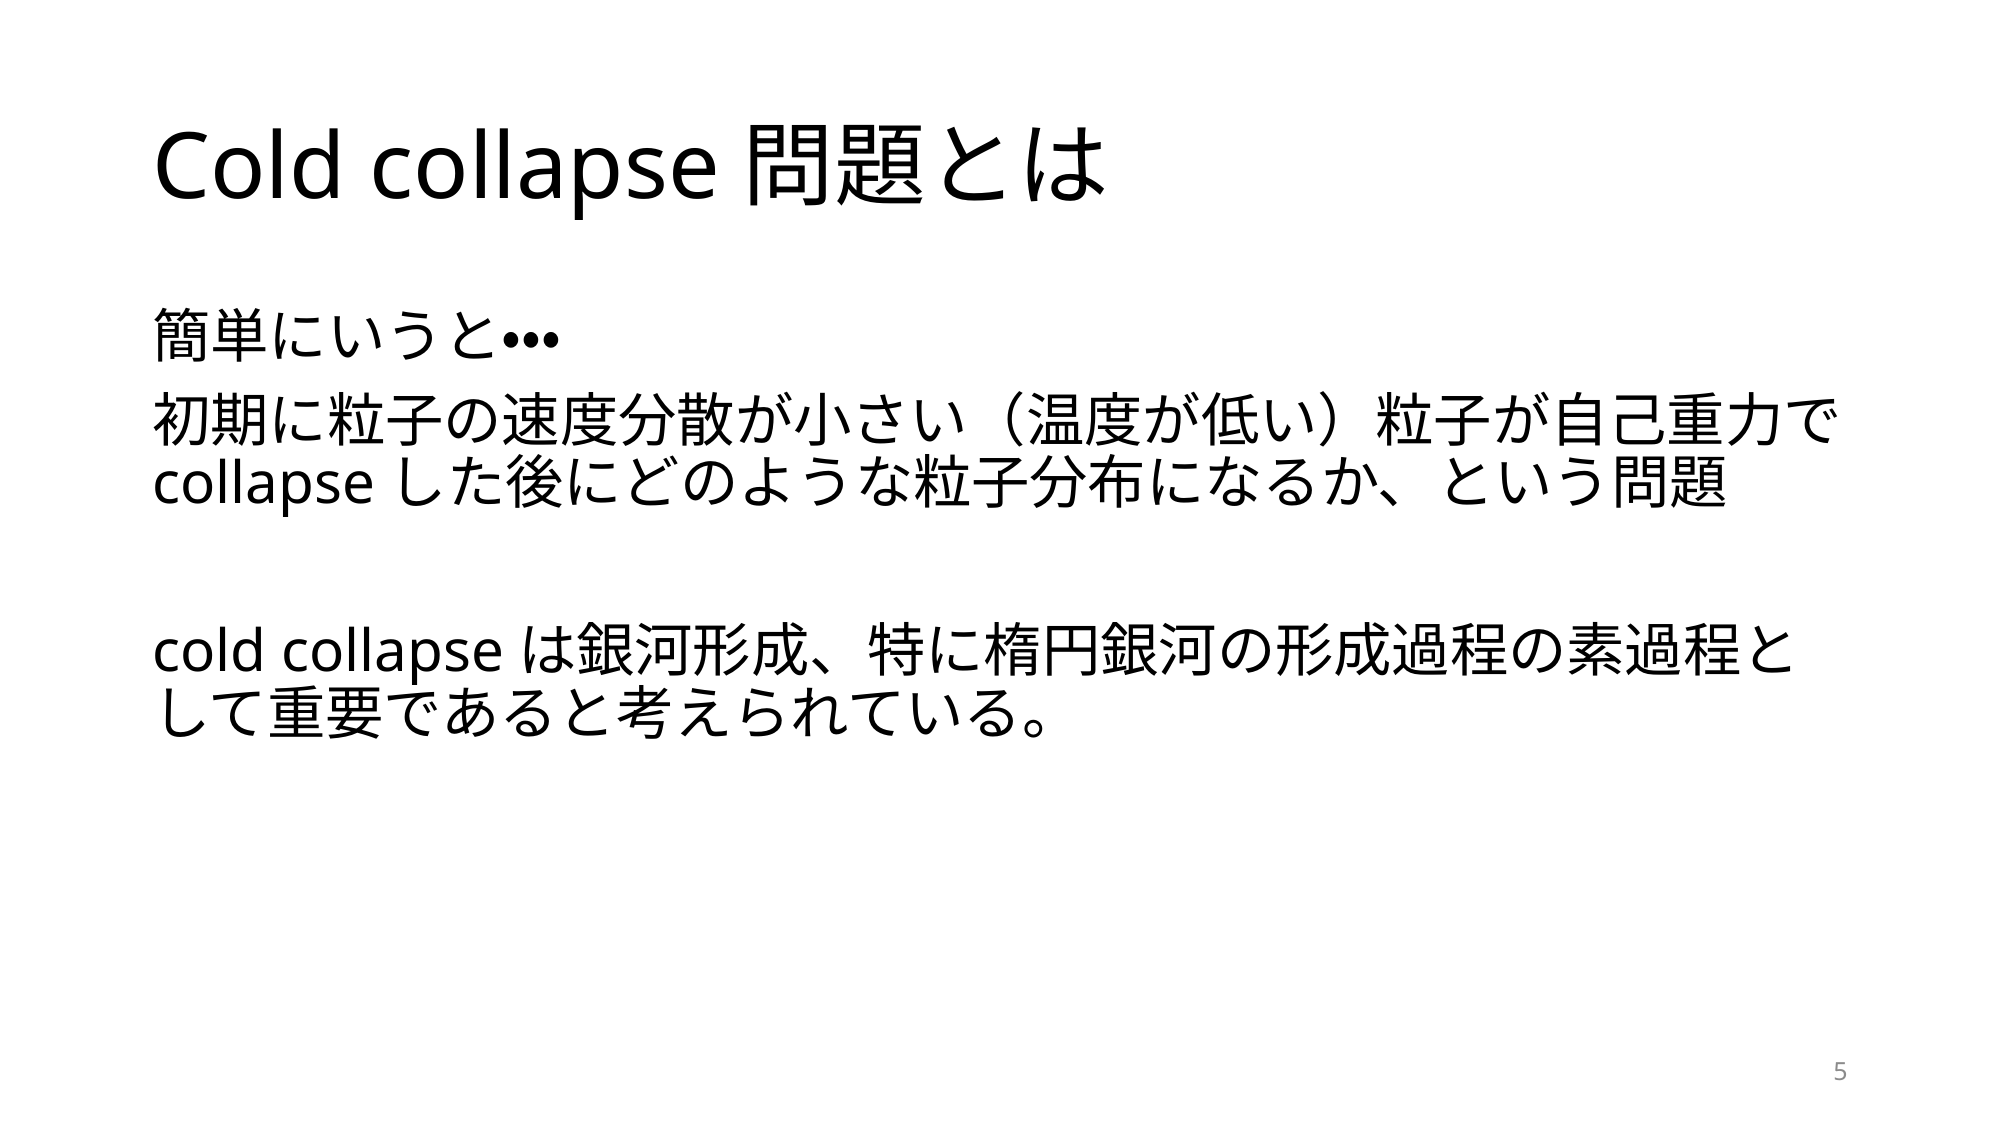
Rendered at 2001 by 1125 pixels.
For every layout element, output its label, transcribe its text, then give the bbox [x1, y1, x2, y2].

title Cold collapse問題とは [137, 59, 1863, 278]
list 簡単にいうと・・・ 初期に粒子の速度分散が小さい（温度が低い）粒子が自己重力でcollapseした後にどのような粒子分布になるか、という問題 cold collapseは銀河形成、特に楕円銀河の形成過程の素過程として重要であると考えられている。 [137, 299, 1863, 1014]
slide_number 5 [1412, 1042, 1863, 1103]
